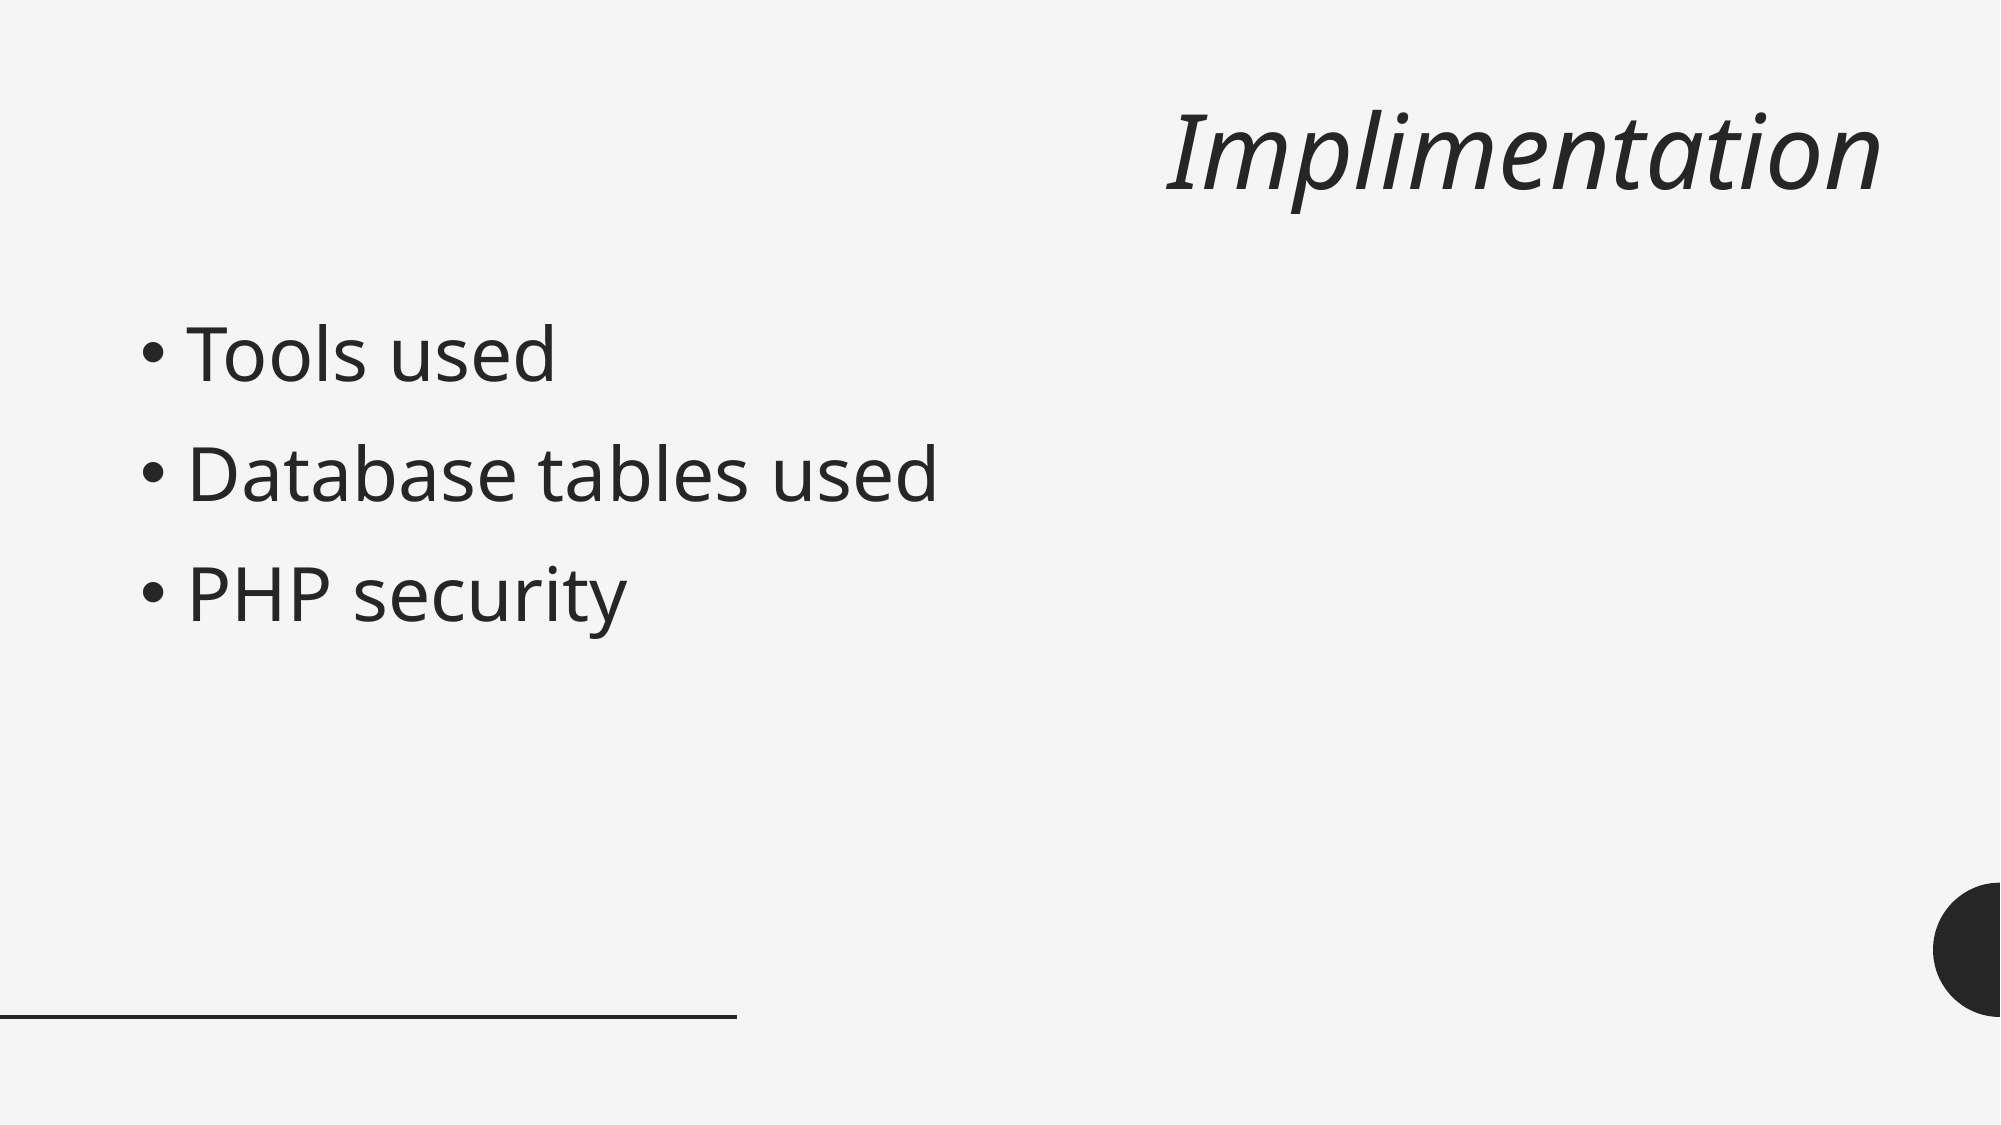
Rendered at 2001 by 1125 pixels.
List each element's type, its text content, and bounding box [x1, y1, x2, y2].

title Implimentation [125, 91, 1900, 264]
list Tools used Database tables used PHP security [125, 288, 1900, 1014]
